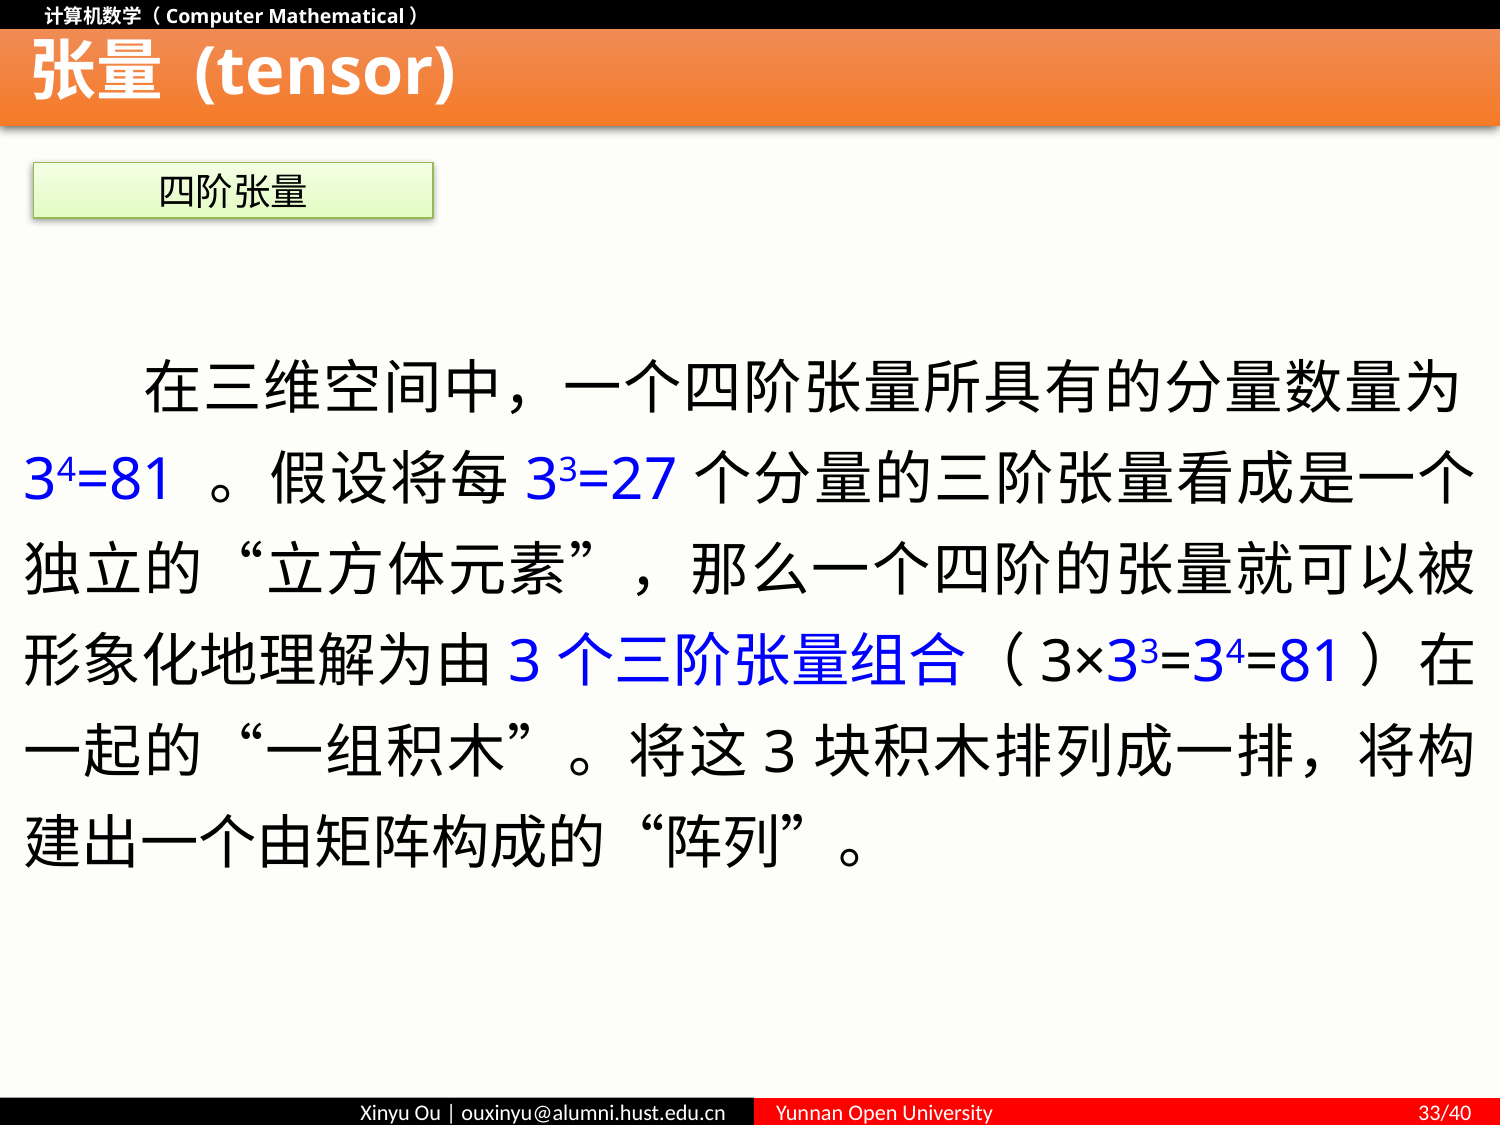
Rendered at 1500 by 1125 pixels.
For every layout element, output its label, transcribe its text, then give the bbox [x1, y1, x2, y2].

text_box 四阶张量 [33, 162, 434, 219]
title 张量 (tensor) [0, 27, 1500, 109]
list 在三维空间中，一个四阶张量所具有的分量数量为34=81 。假设将每33=27个分量的三阶张量看成是一个独立的“立方体元素”，那么一个四阶的张量就可以被形象化地理解为由3个三阶张量组合（3×33=34=81）在一起的“一组积木”。将这3块积木排列成一排，将构建出一个由矩阵构成的“阵列”。 [0, 305, 1500, 950]
